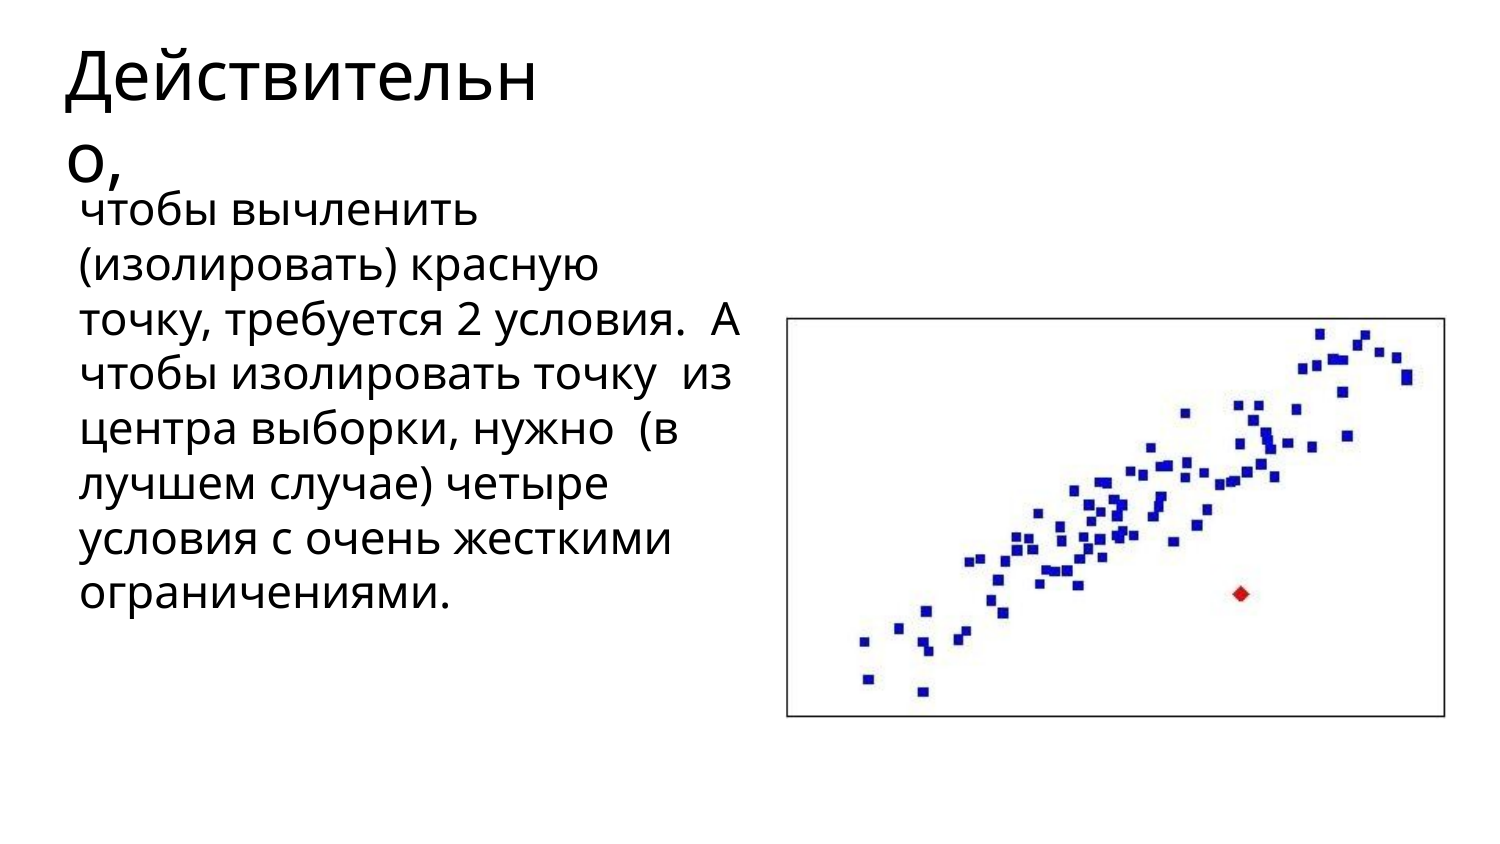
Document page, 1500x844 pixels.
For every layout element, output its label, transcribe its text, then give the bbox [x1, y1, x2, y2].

title Действительно, [63, 29, 541, 197]
text_box чтобы вычленить (изолировать) красную точку, требуется 2 условия. А чтобы изолировать точку из центра выборки, нужно (в лучшем случае) четыре условия с очень жесткими ограничениями. [76, 176, 752, 619]
picture [785, 315, 1447, 719]
